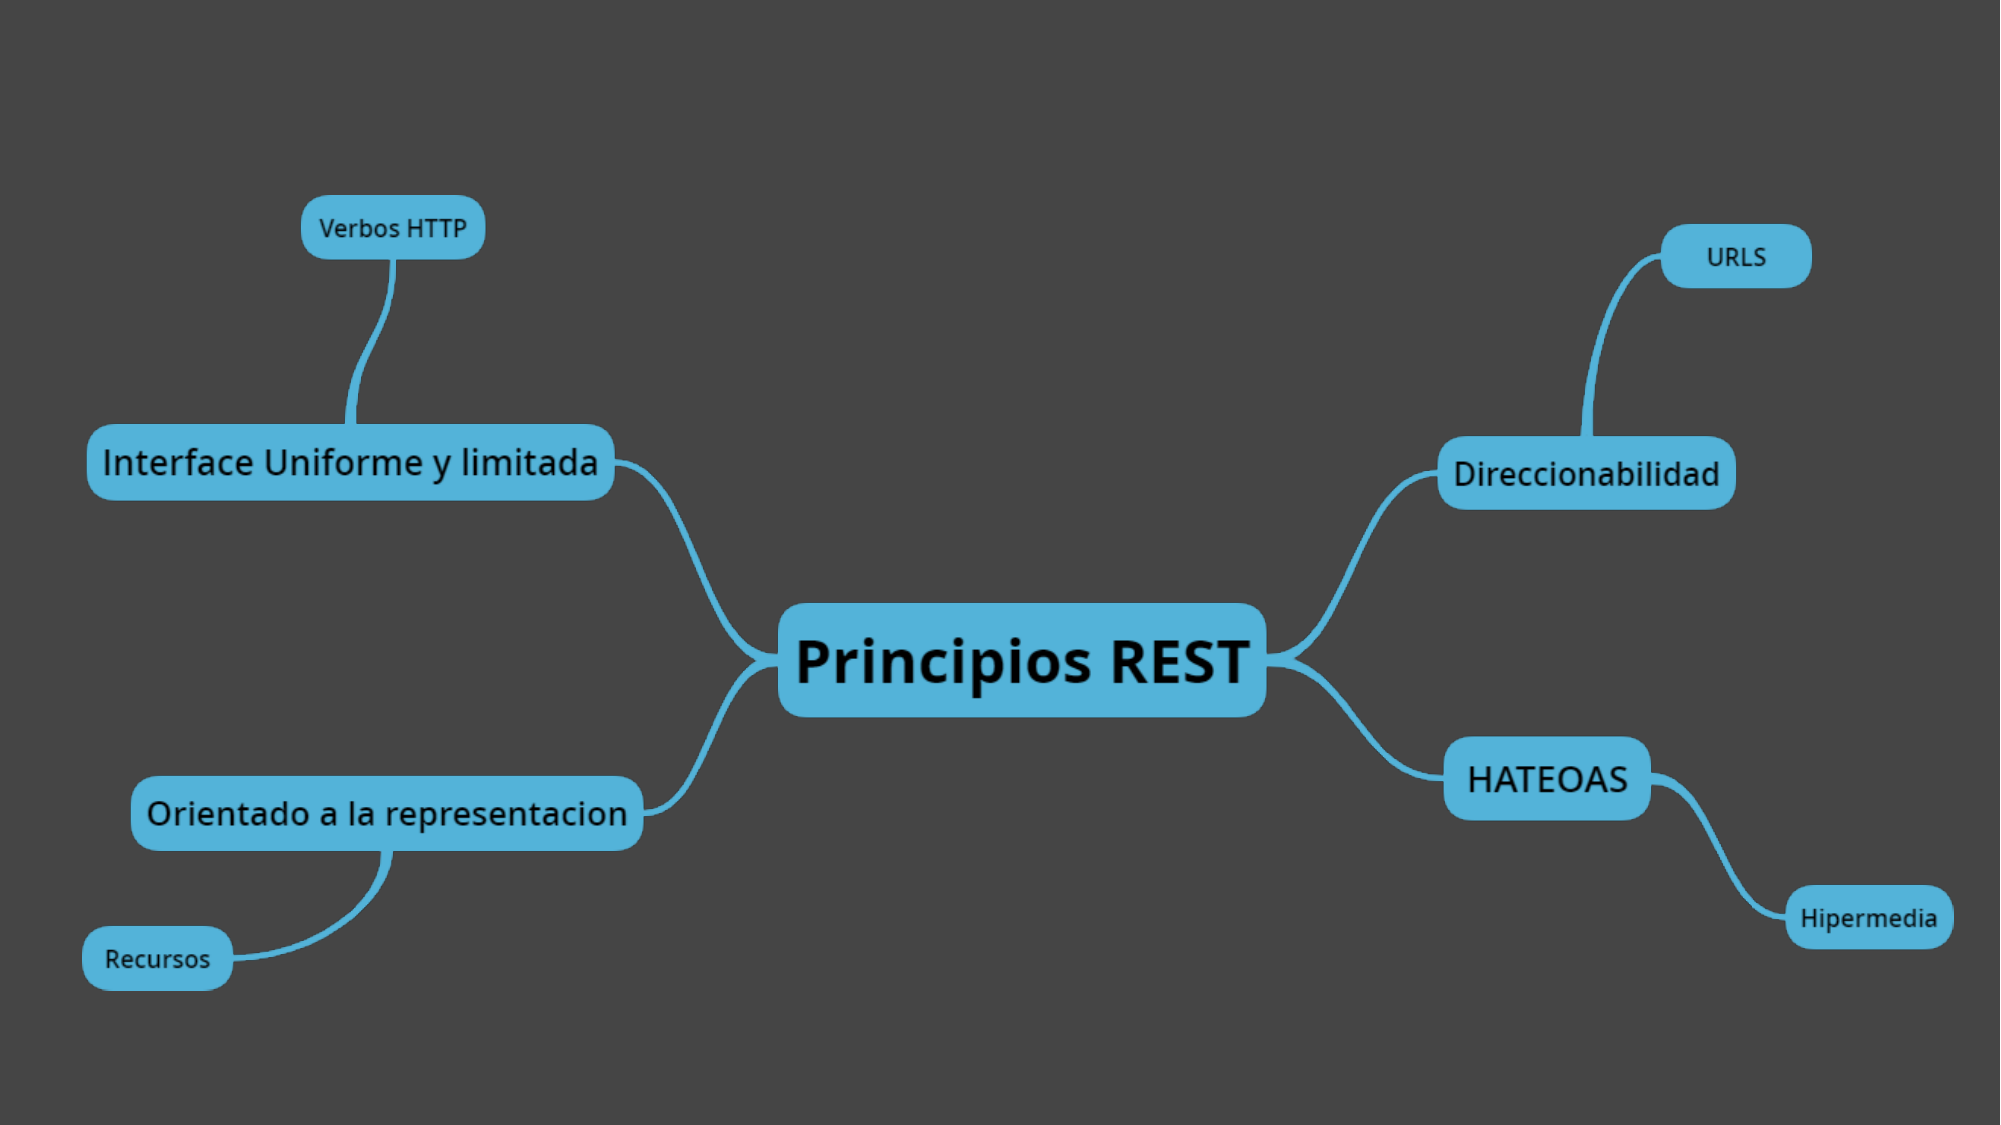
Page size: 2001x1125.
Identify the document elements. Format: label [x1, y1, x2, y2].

list [19, 112, 2000, 1082]
